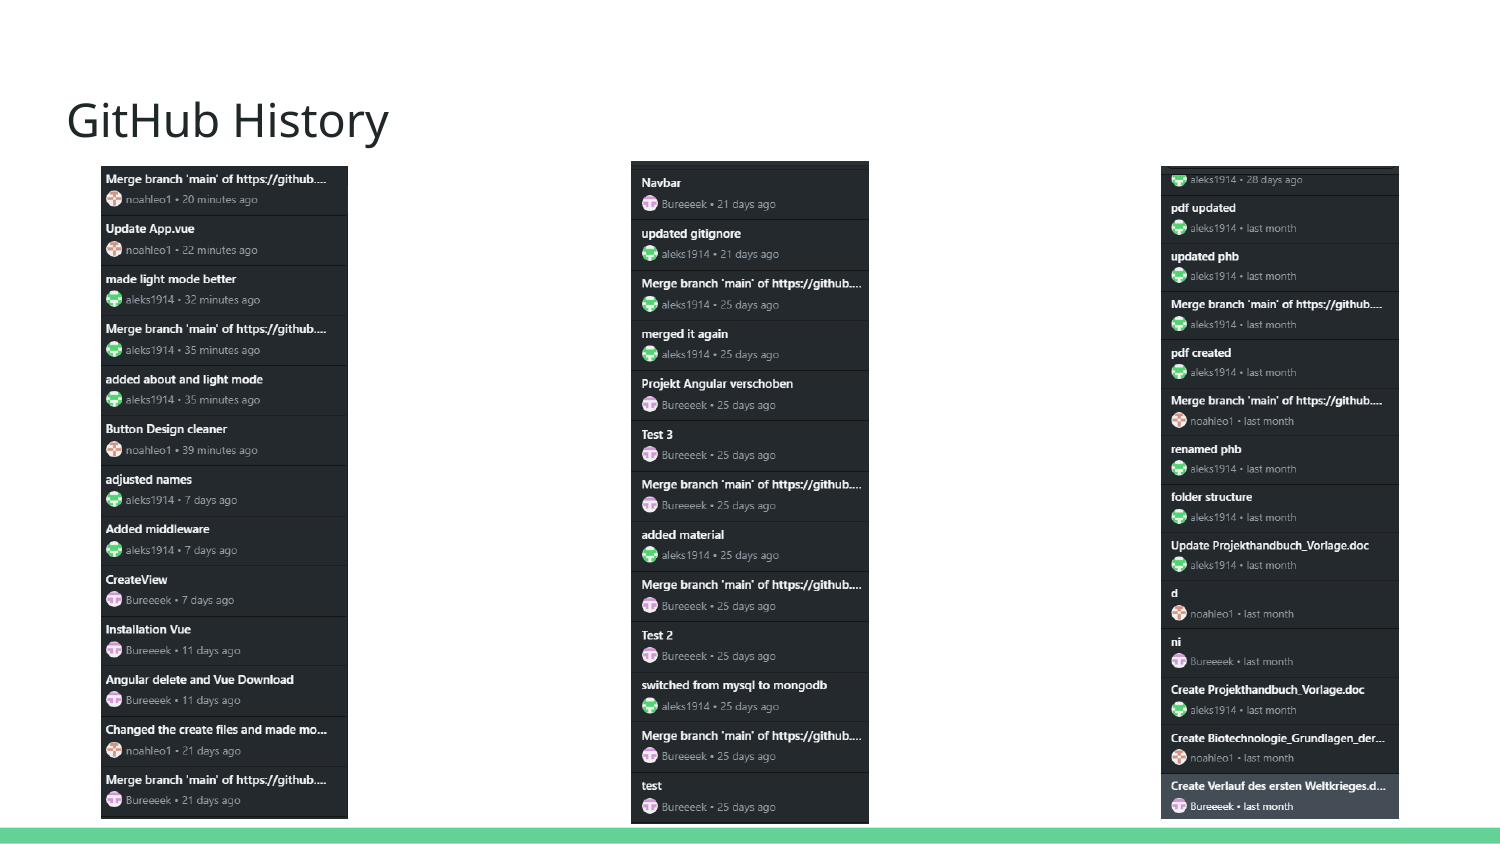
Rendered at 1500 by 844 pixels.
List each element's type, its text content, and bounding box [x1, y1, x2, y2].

picture [100, 165, 348, 820]
title GitHub History [51, 72, 1449, 167]
picture [1160, 166, 1400, 819]
picture [630, 161, 869, 824]
